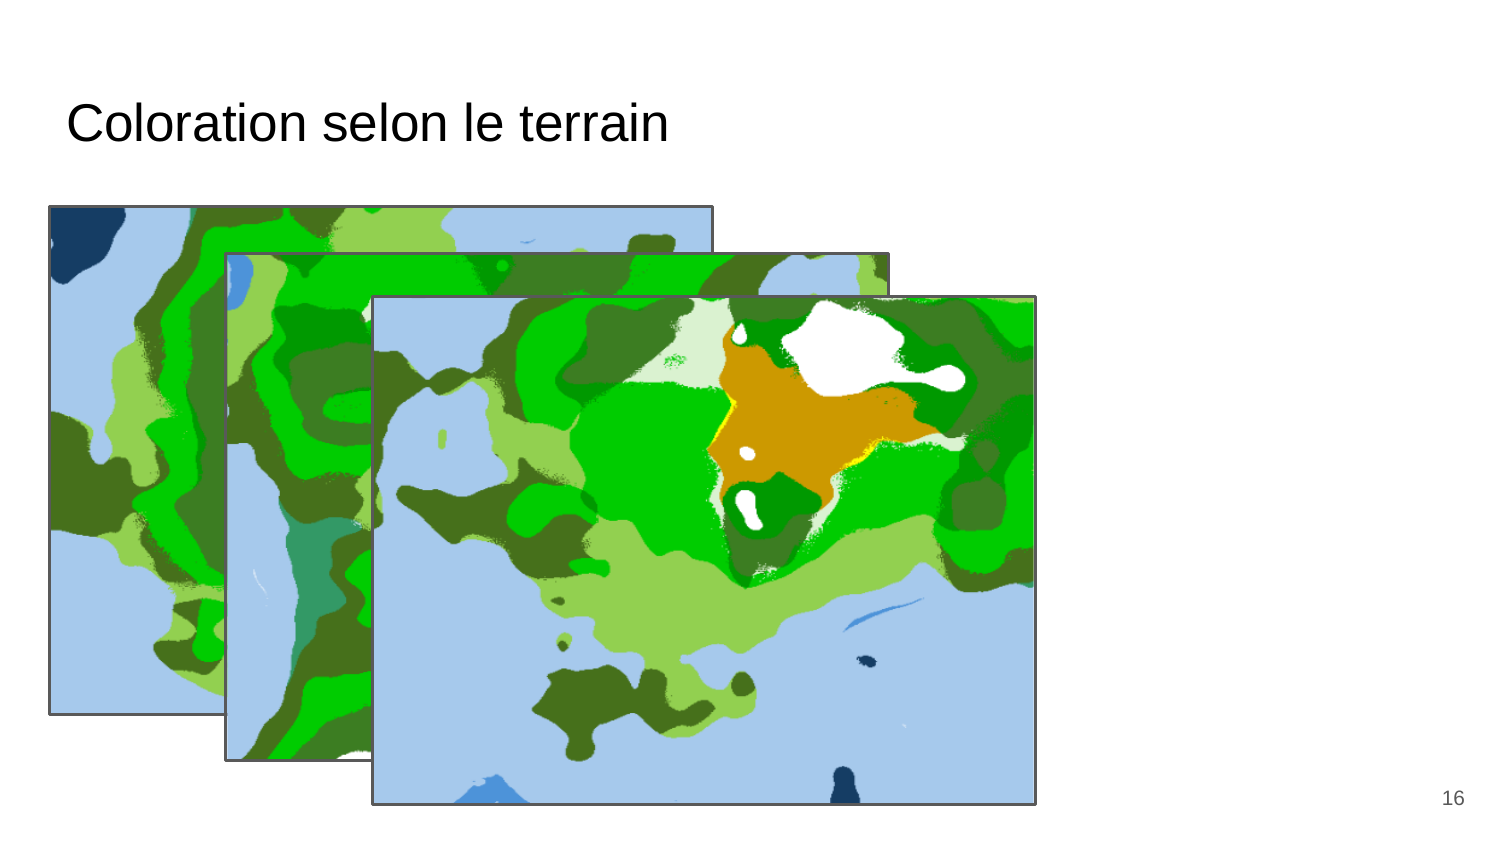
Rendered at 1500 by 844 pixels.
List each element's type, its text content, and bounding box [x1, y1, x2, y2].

picture [50, 207, 1034, 803]
slide_number ‹#› [1389, 764, 1480, 830]
title Coloration selon le terrain [51, 72, 1449, 167]
